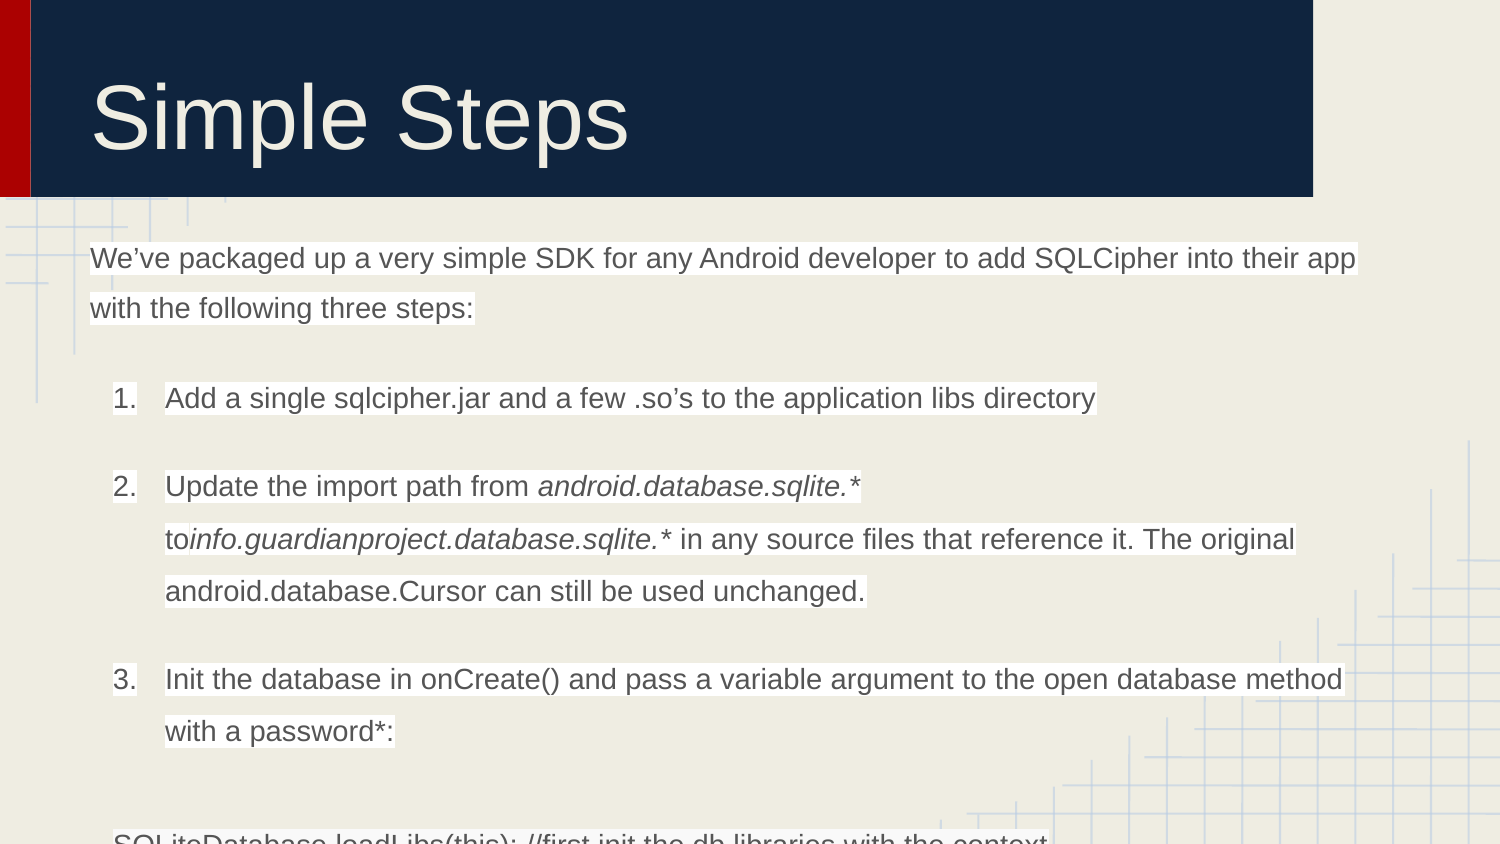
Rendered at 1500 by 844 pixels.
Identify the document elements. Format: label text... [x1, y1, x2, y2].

list We’ve packaged up a very simple SDK for any Android developer to add SQLCipher into their app with the following three steps: Add a single sqlcipher.jar and a few .so’s to the application libs directory Update the import path from android.database.sqlite.* toinfo.guardianproject.database.sqlite.* in any source files that reference it. The original android.database.Cursor can still be used unchanged. Init the database in onCreate() and pass a variable argument to the open database method with a password*: SQLiteDatabase.loadLibs(this); //first init the db libraries with the context SQLiteOpenHelper.getWritableDatabase(“thisismysecret”): [75, 209, 1425, 806]
title Simple Steps [75, 16, 1276, 183]
